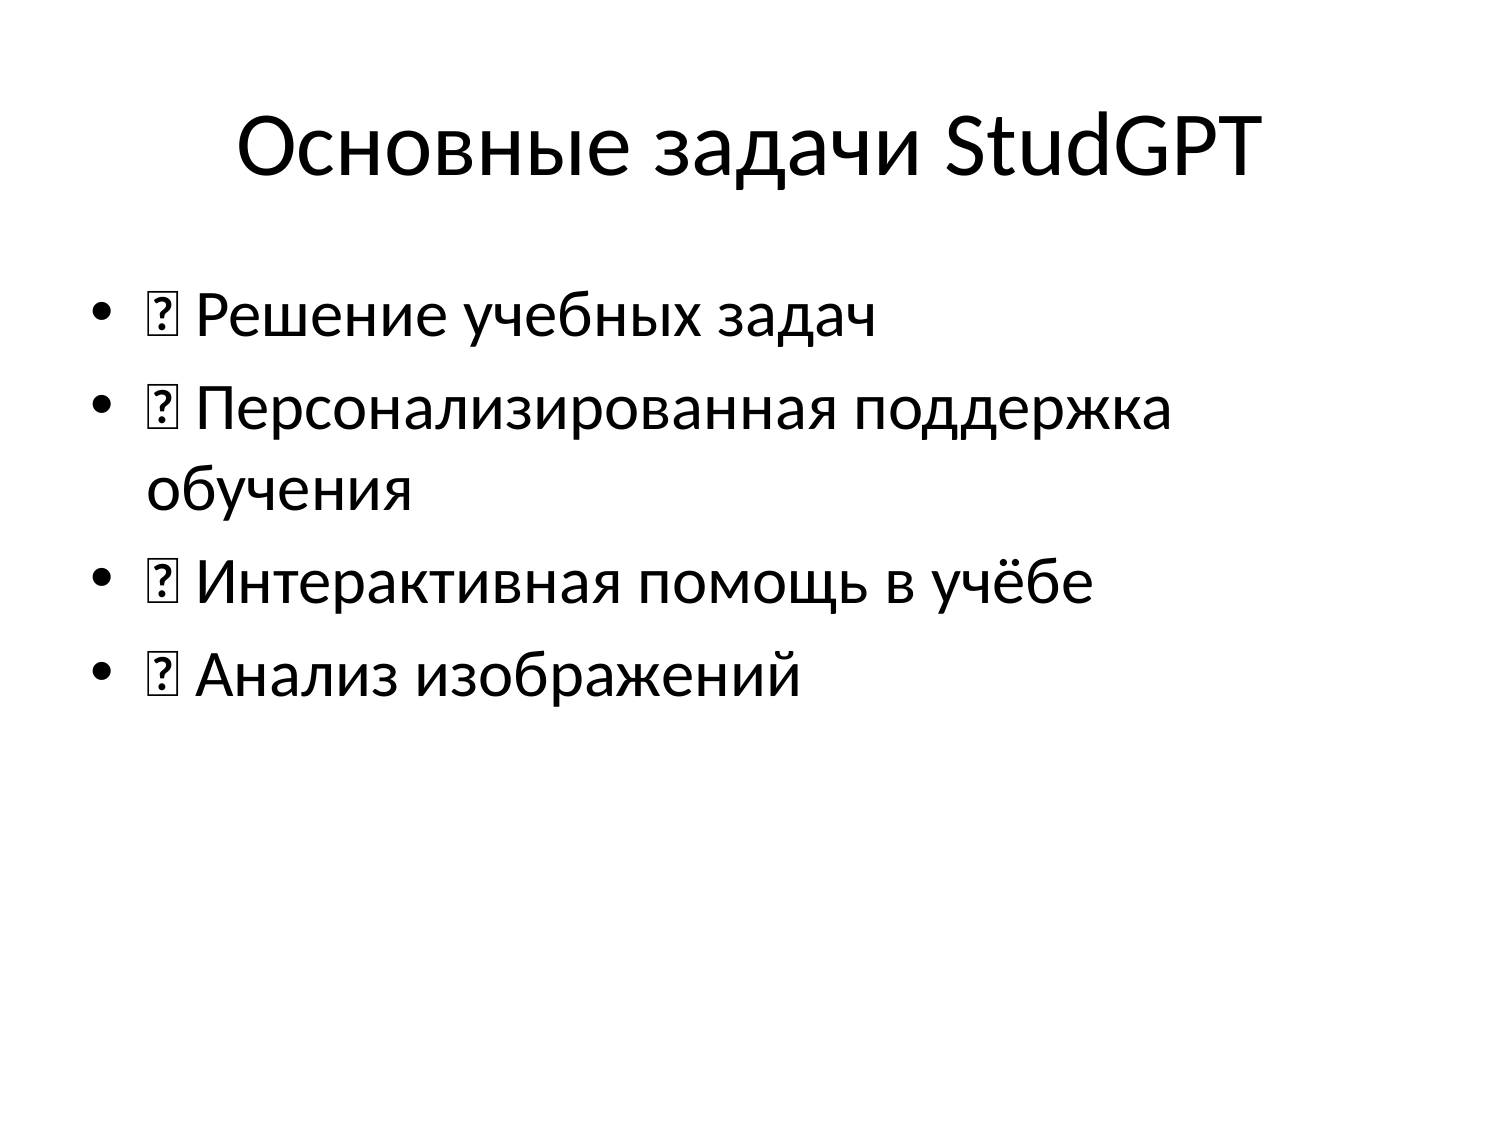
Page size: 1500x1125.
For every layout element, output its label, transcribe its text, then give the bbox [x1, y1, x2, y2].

list 🔹 Решение учебных задач 🔹 Персонализированная поддержка обучения 🔹 Интерактивная помощь в учёбе 🔹 Анализ изображений [75, 262, 1425, 1005]
title Основные задачи StudGPT [75, 45, 1425, 233]
